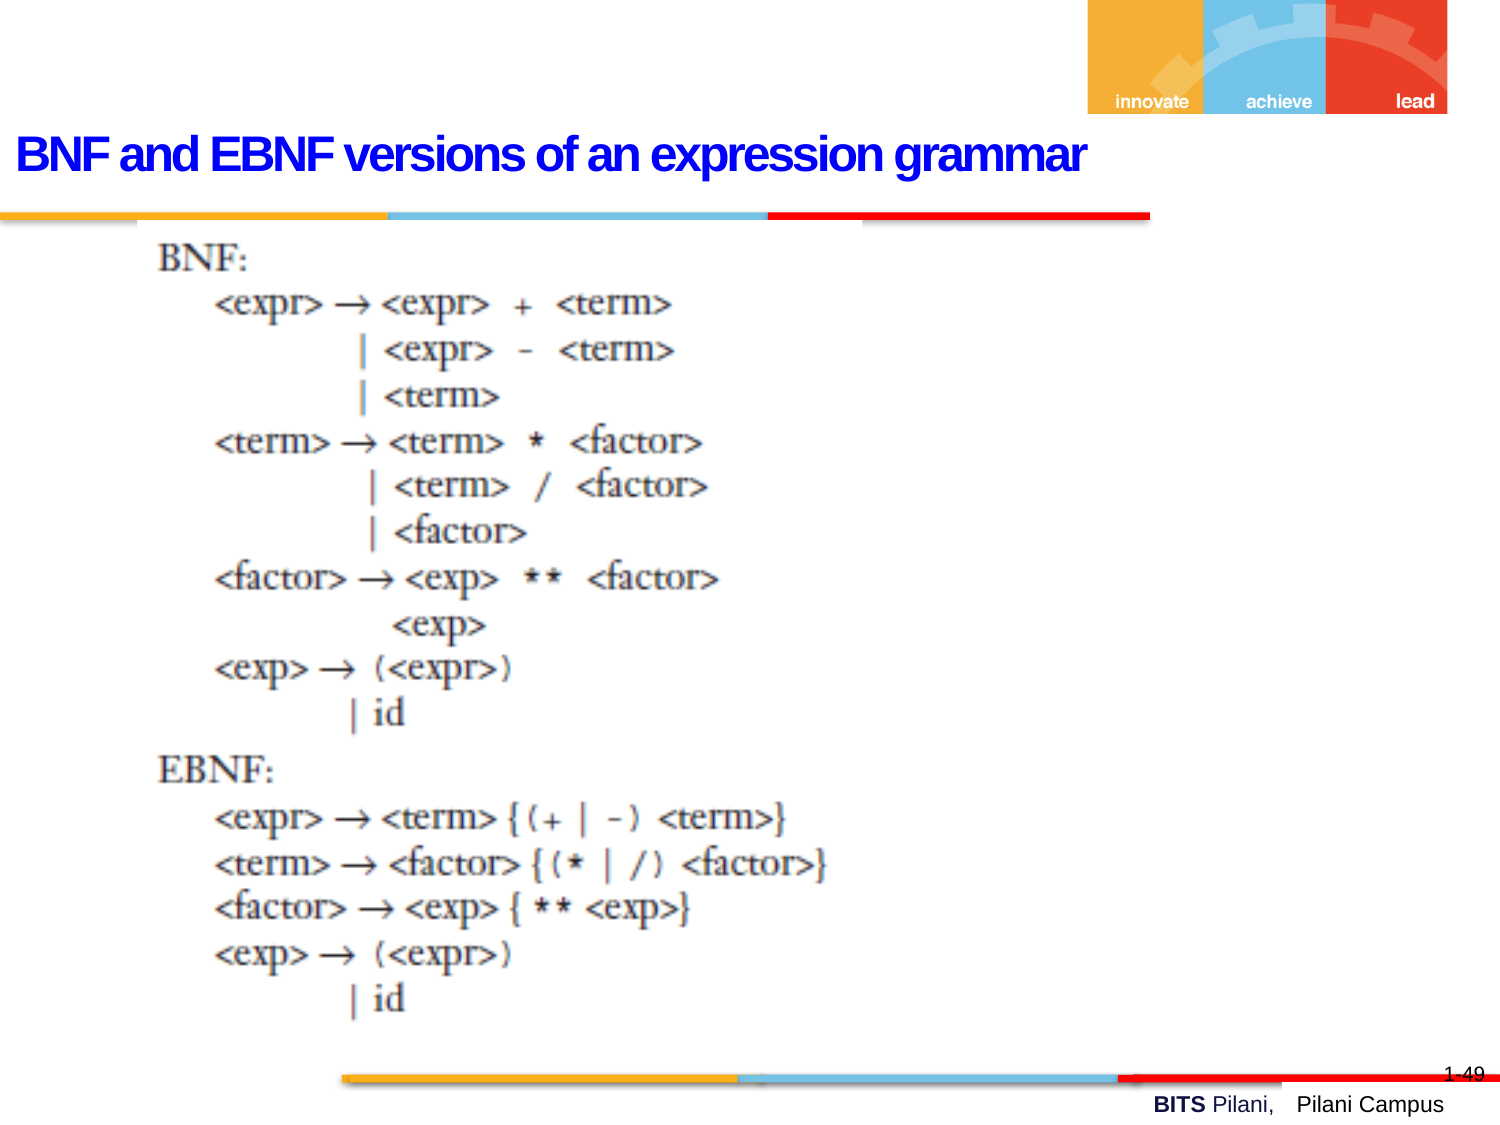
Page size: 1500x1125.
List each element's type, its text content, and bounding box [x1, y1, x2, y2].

picture [1087, 0, 1448, 114]
slide_number 1-49 [1149, 1042, 1500, 1103]
text_box Pilani Campus [1281, 1082, 1500, 1125]
title BNF and EBNF versions of an expression grammar [0, 57, 1338, 246]
picture [137, 219, 863, 1032]
